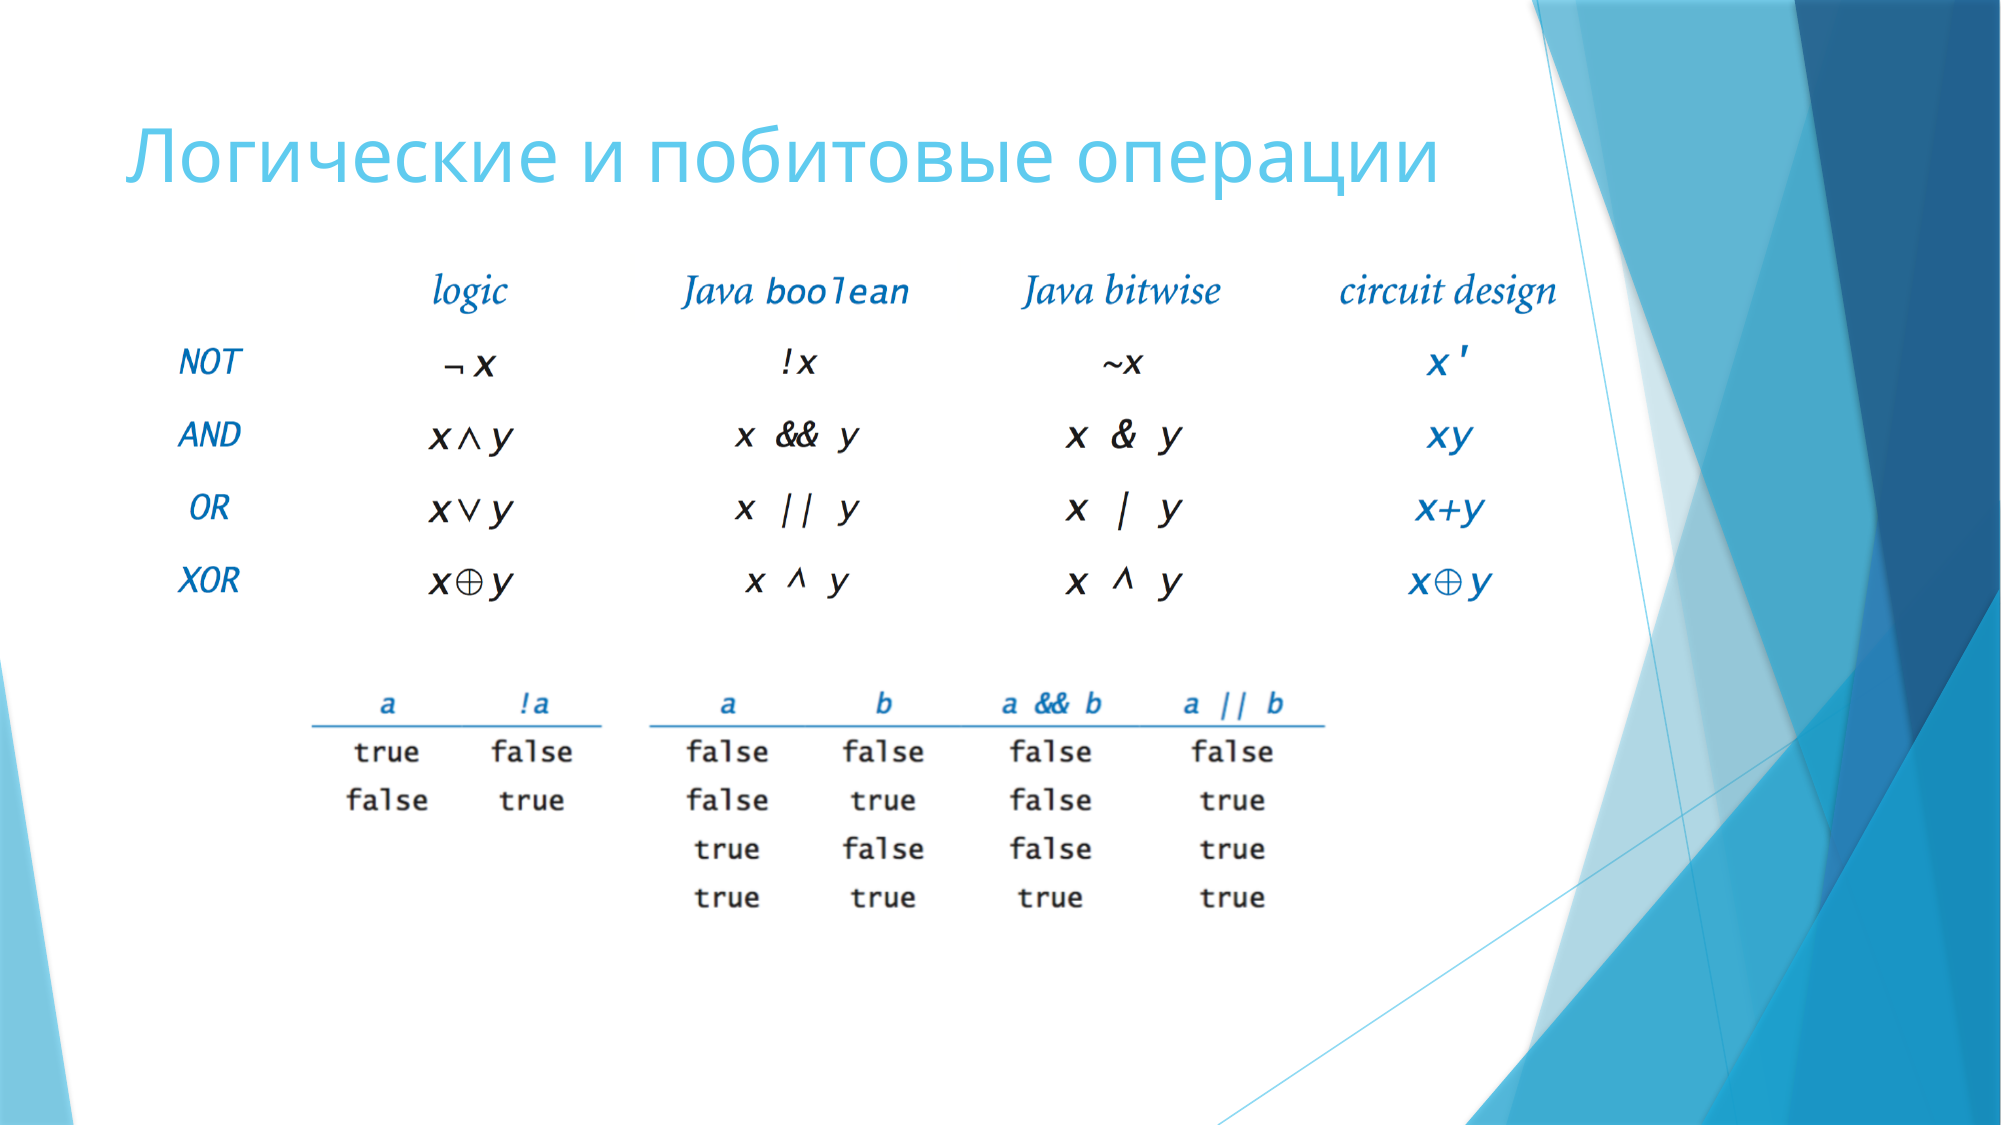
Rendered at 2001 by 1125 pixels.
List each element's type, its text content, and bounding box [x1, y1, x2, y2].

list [169, 253, 1581, 621]
picture [299, 669, 1340, 935]
title Логические и побитовые операции [111, 99, 1522, 317]
